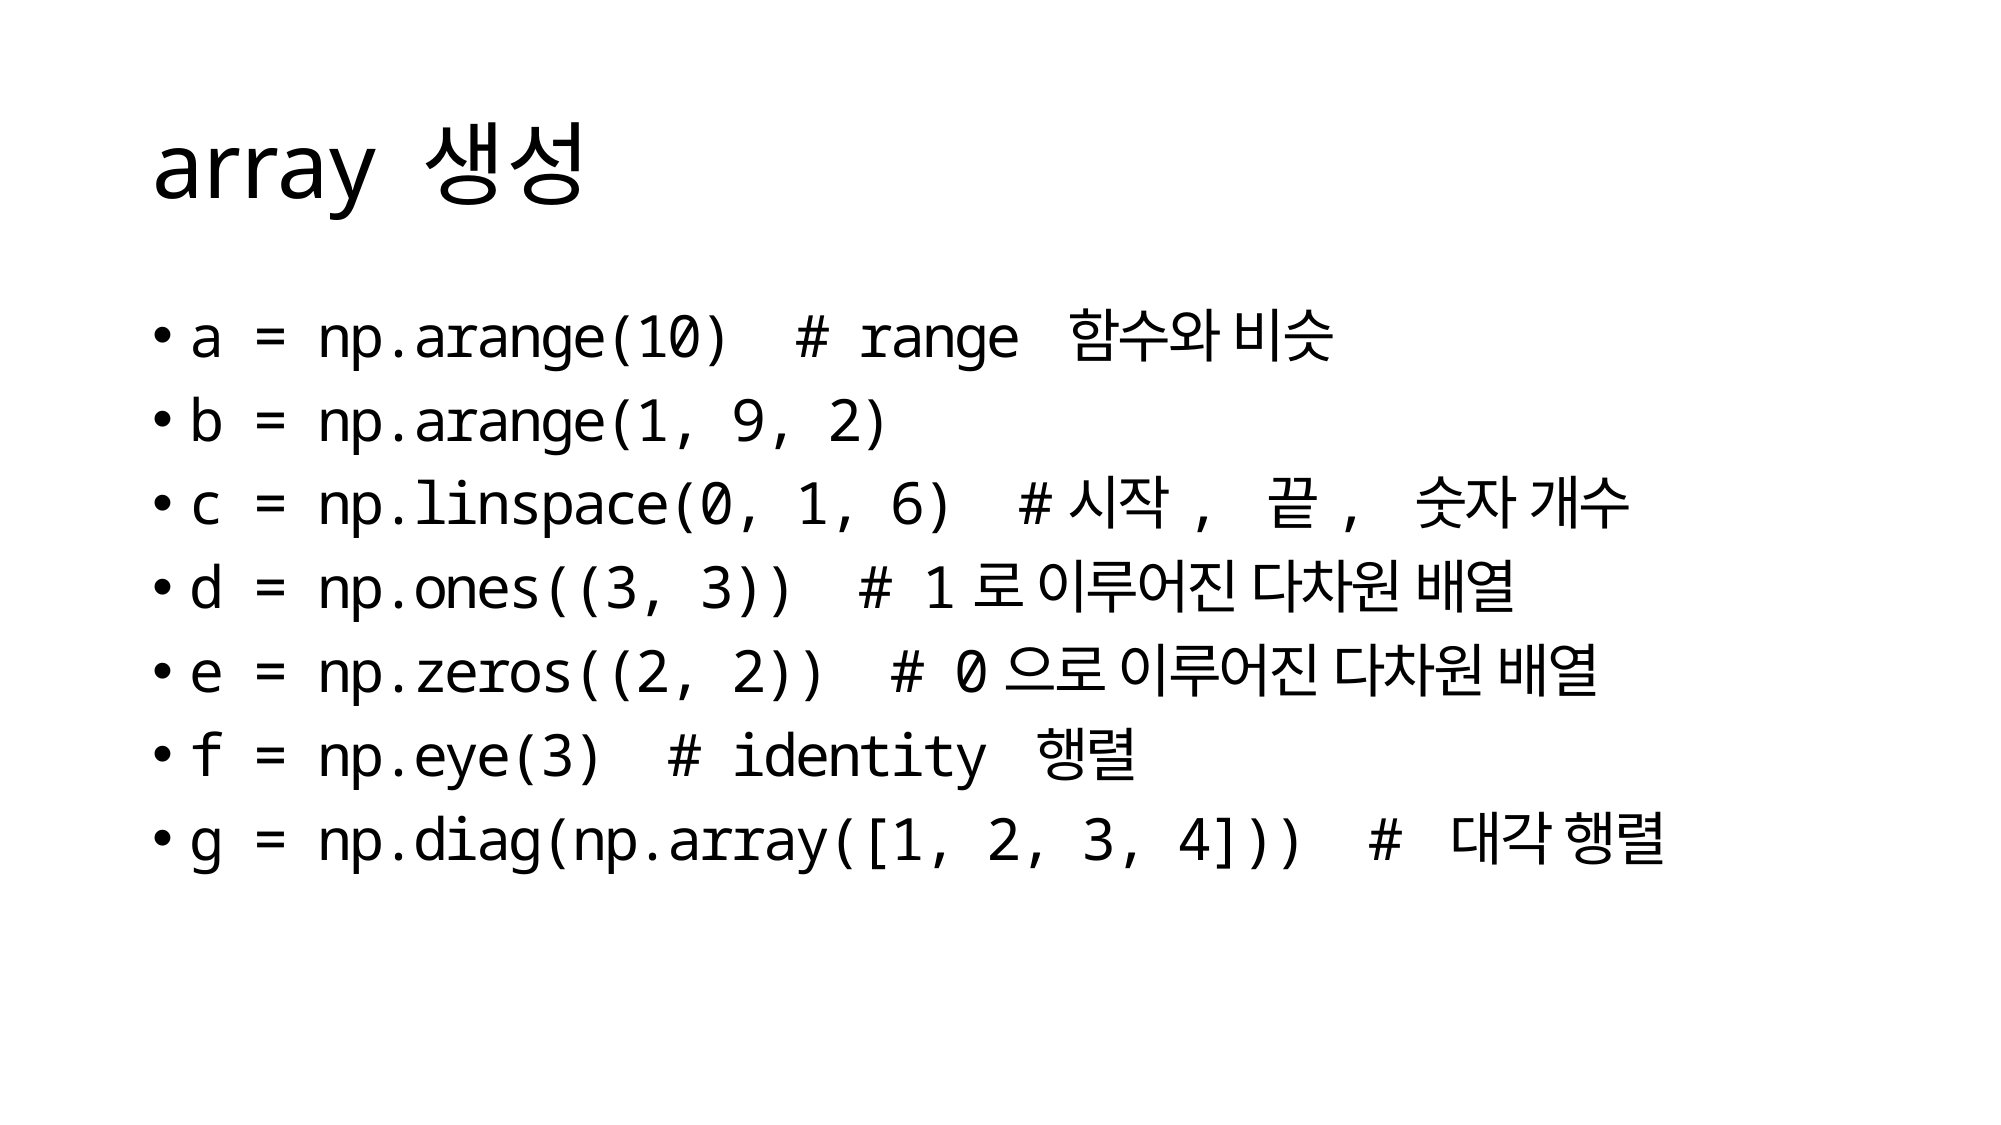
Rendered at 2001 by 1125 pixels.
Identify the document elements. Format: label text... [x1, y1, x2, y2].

list a = np.arange(10) # range 함수와 비슷 b = np.arange(1, 9, 2) c = np.linspace(0, 1, 6) #시작, 끝, 숫자 개수 d = np.ones((3, 3)) # 1로 이루어진 다차원 배열 e = np.zeros((2, 2)) # 0으로 이루어진 다차원 배열 f = np.eye(3) # identity 행렬 g = np.diag(np.array([1, 2, 3, 4])) # 대각 행렬 [137, 299, 1863, 1014]
title array 생성 [137, 59, 1863, 278]
